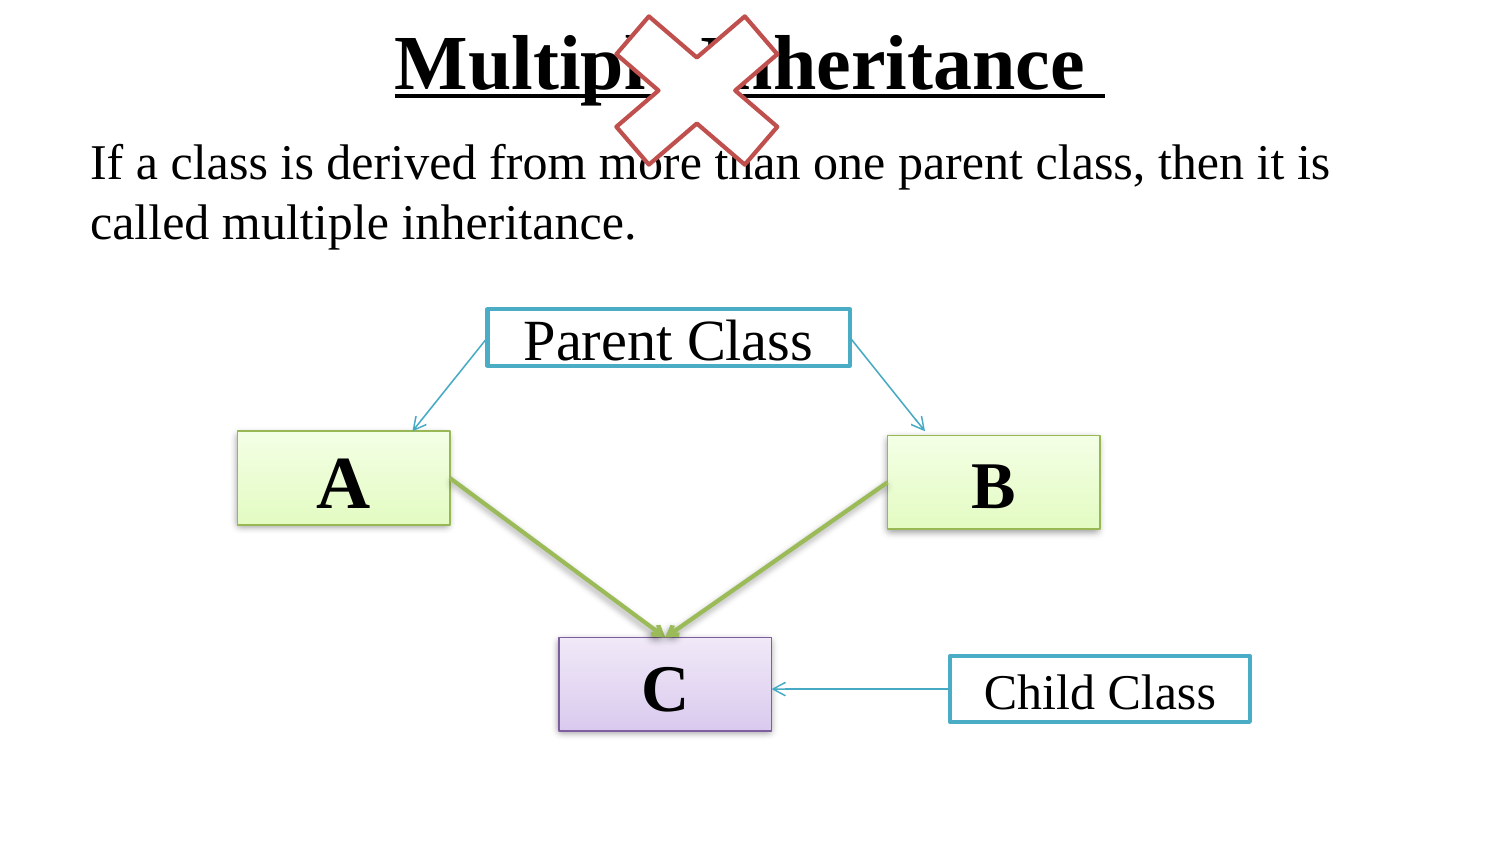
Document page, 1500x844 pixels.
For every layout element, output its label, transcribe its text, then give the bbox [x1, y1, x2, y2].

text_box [412, 309, 926, 432]
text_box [664, 482, 888, 638]
list If a class is derived from more than one parent class, then it is called multiple inheritance. [75, 121, 1425, 319]
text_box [237, 430, 1101, 530]
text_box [449, 477, 666, 638]
title Multiple Inheritance [75, 3, 1425, 113]
text_box [614, 14, 780, 167]
text_box C [558, 646, 772, 732]
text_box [771, 656, 1251, 723]
